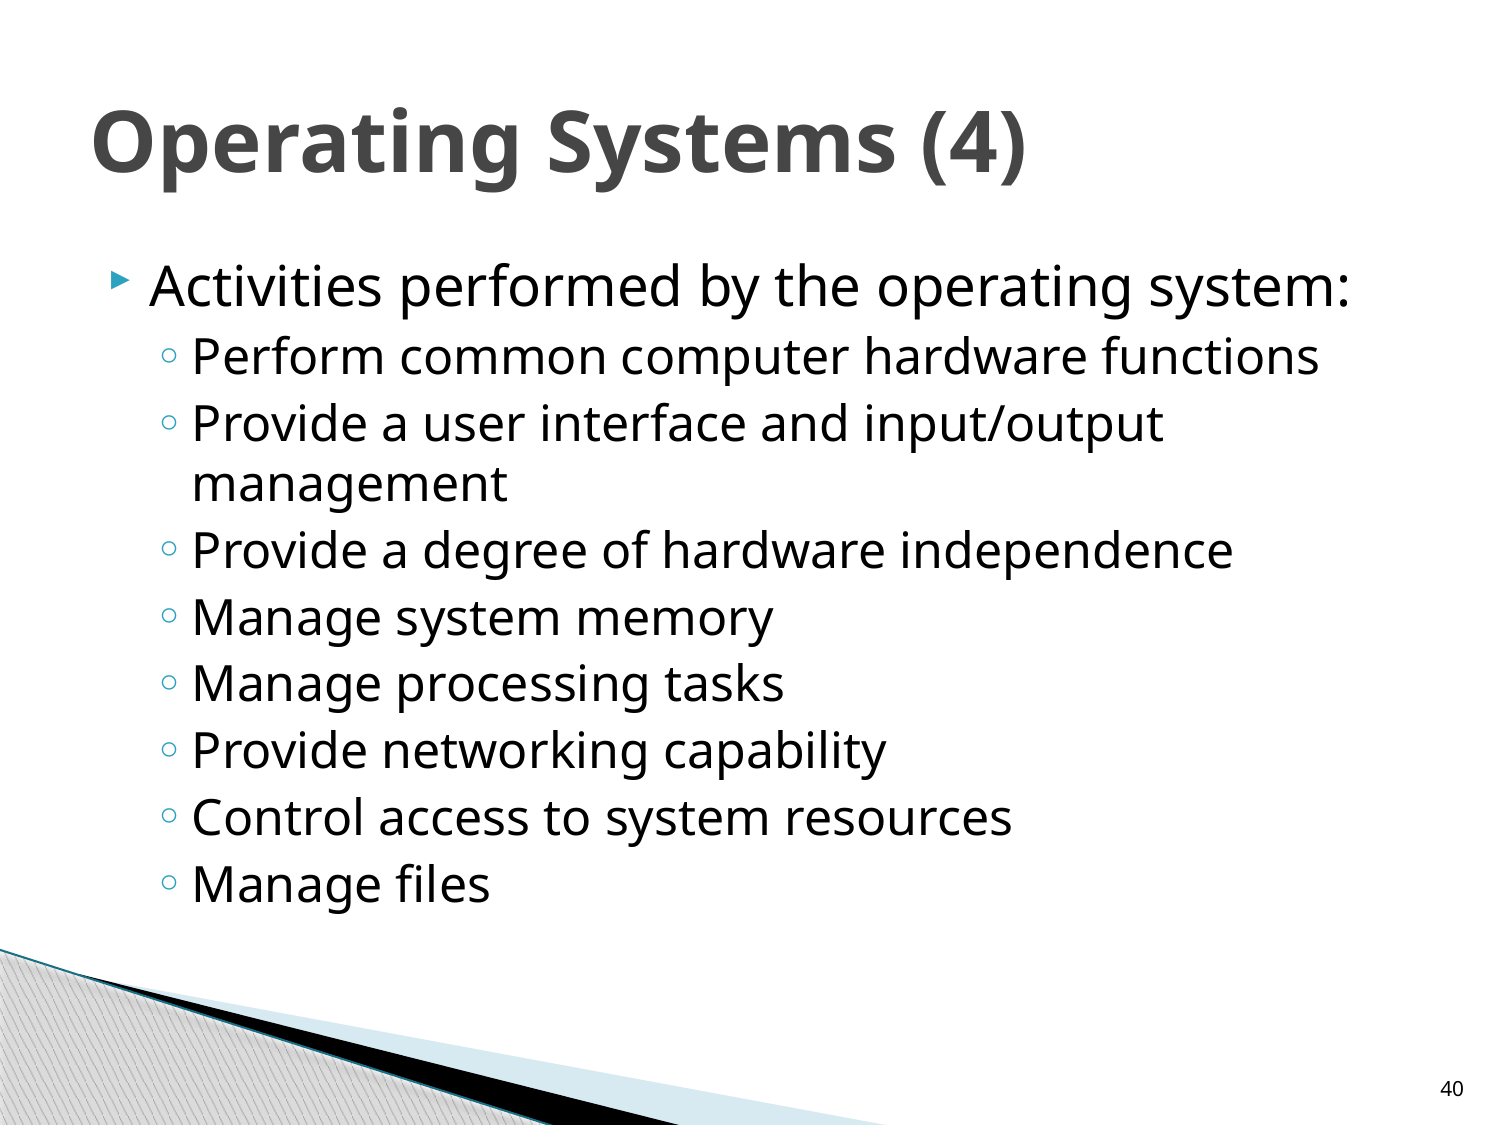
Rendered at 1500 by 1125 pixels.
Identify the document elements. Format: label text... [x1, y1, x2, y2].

title Operating Systems (4) [75, 45, 1425, 233]
list Activities performed by the operating system: Perform common computer hardware functions Provide a user interface and input/output management Provide a degree of hardware independence Manage system memory Manage processing tasks Provide networking capability Control access to system resources Manage files [74, 242, 1426, 986]
slide_number 40 [1418, 1051, 1479, 1112]
